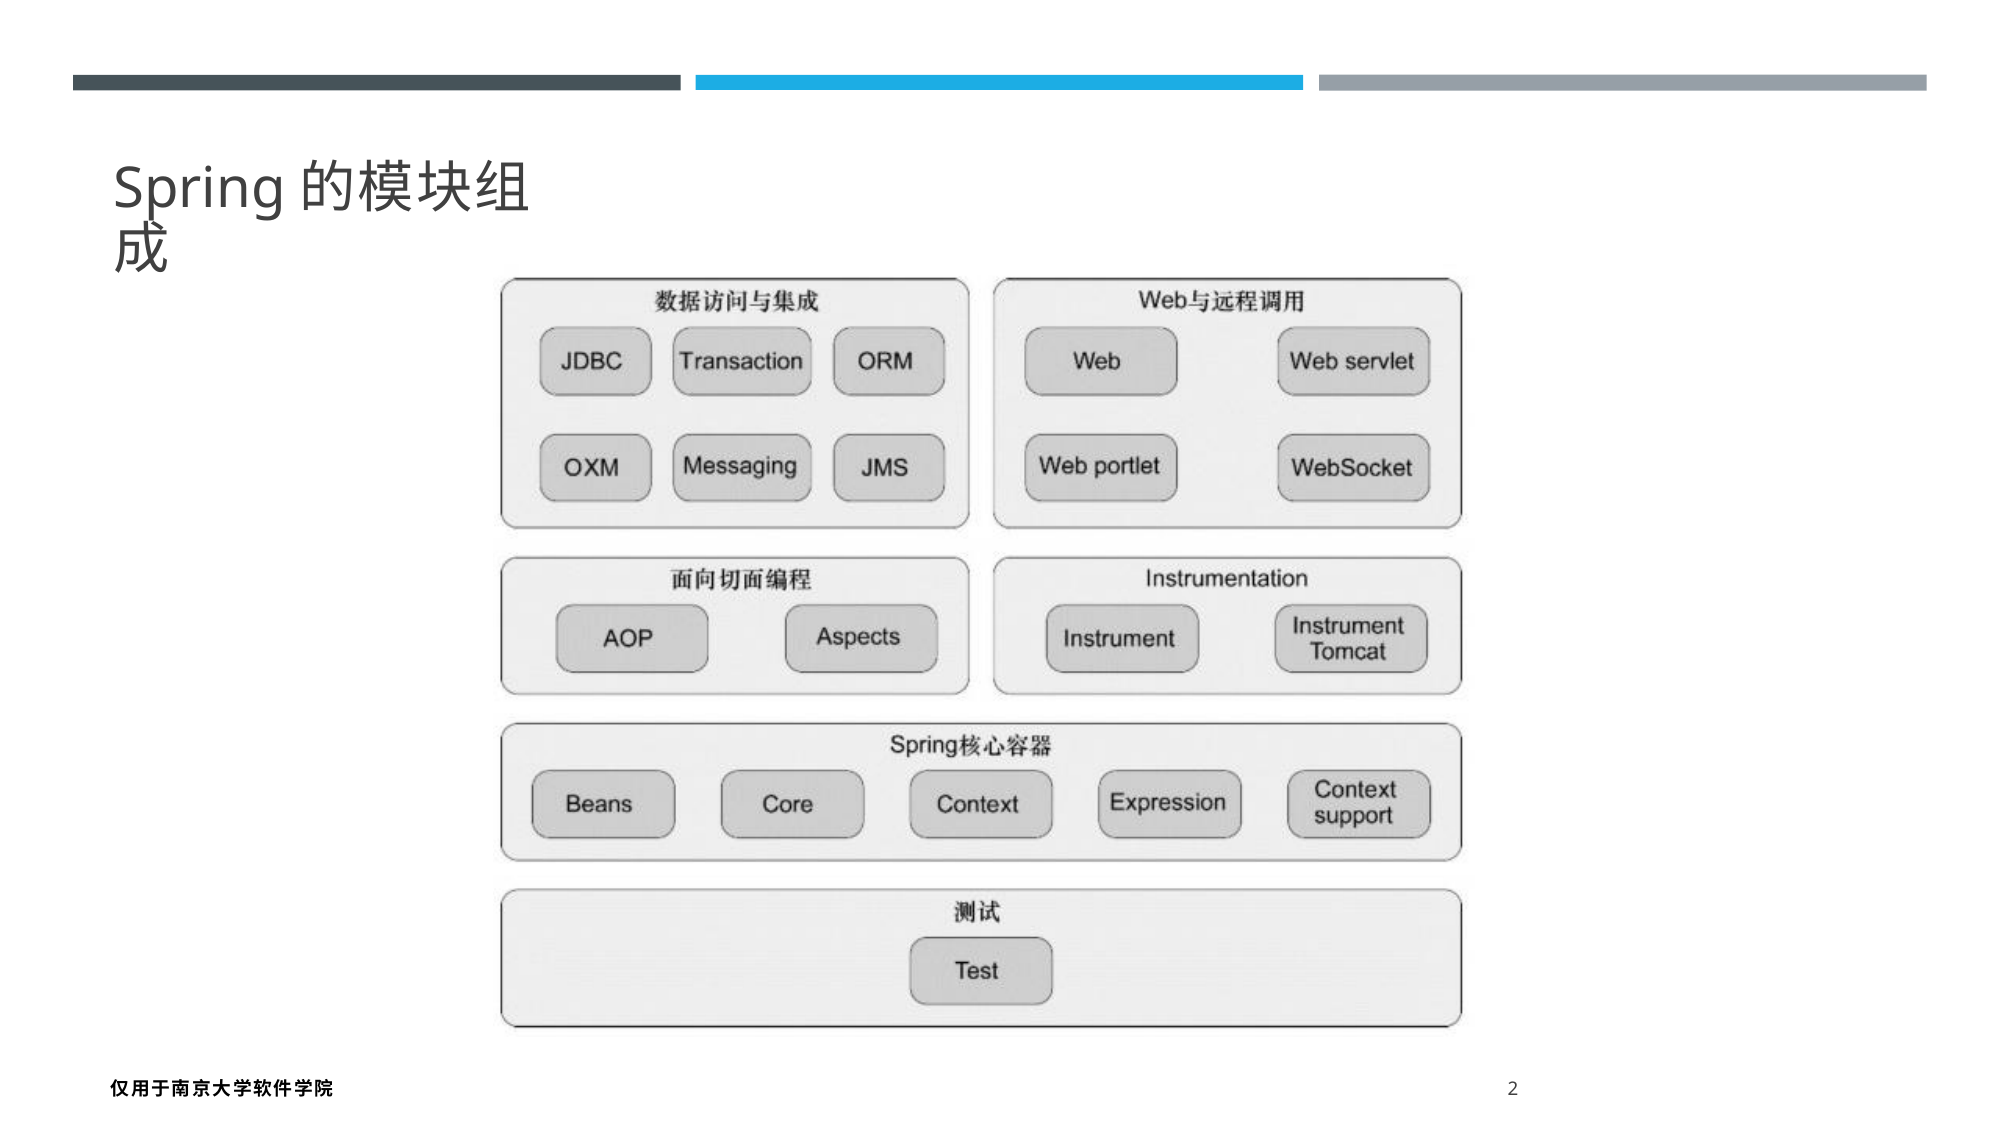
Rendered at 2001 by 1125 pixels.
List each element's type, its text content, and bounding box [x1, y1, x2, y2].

text_box 仅用于南京大学软件学院 2 [108, 1072, 1892, 1101]
text_box Spring的模块组成 [111, 155, 585, 221]
picture [493, 264, 1475, 1037]
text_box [73, 74, 1927, 91]
